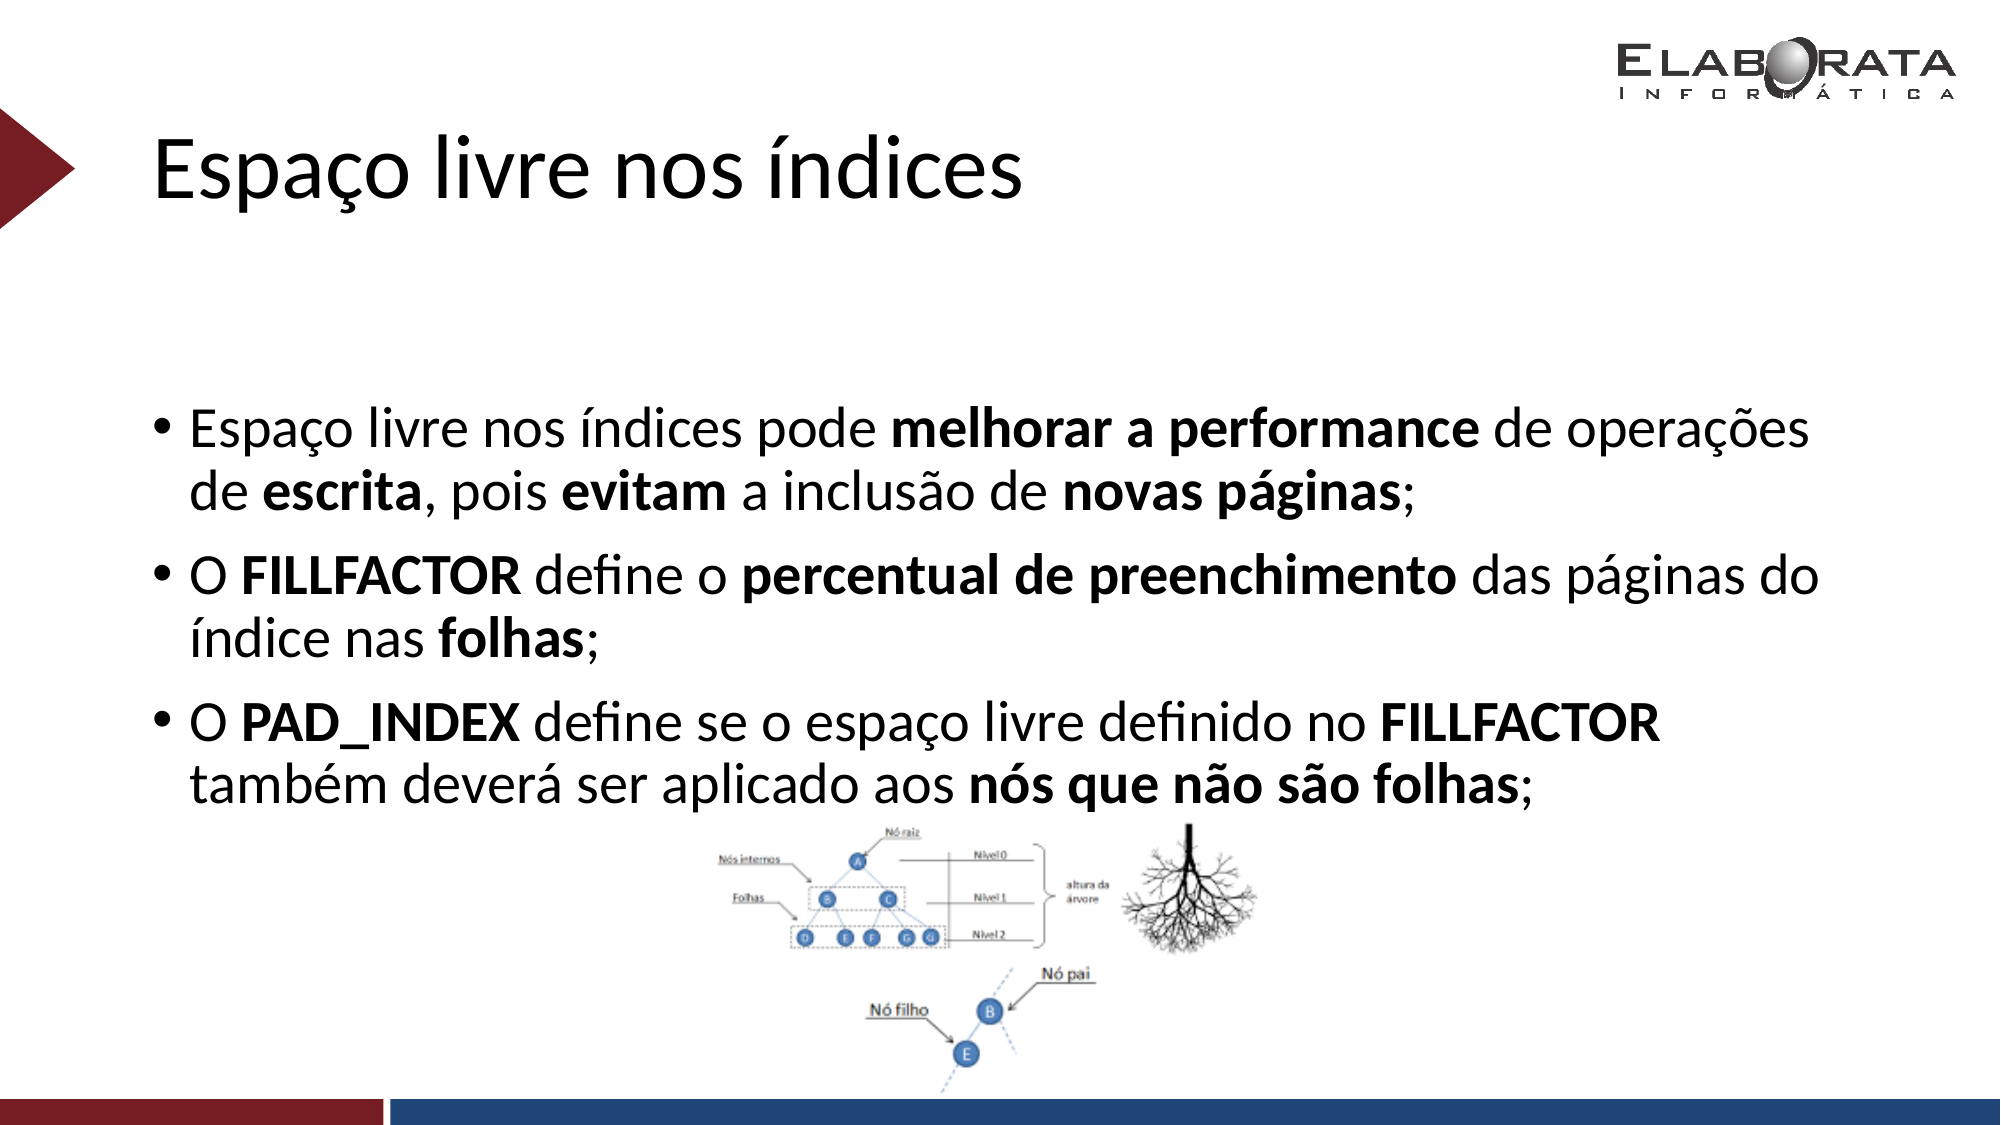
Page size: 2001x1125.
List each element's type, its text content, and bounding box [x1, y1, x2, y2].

text_box Espaço livre nos índices pode melhorar a performance de operações de escrita, pois evitam a inclusão de novas páginas; O FILLFACTOR define o percentual de preenchimento das páginas do índice nas folhas; O PAD_INDEX define se o espaço livre definido no FILLFACTOR também deverá ser aplicado aos nós que não são folhas; [137, 299, 1863, 1014]
picture [711, 812, 1265, 1098]
title Espaço livre nos índices [137, 59, 1863, 278]
picture [1618, 37, 1956, 99]
